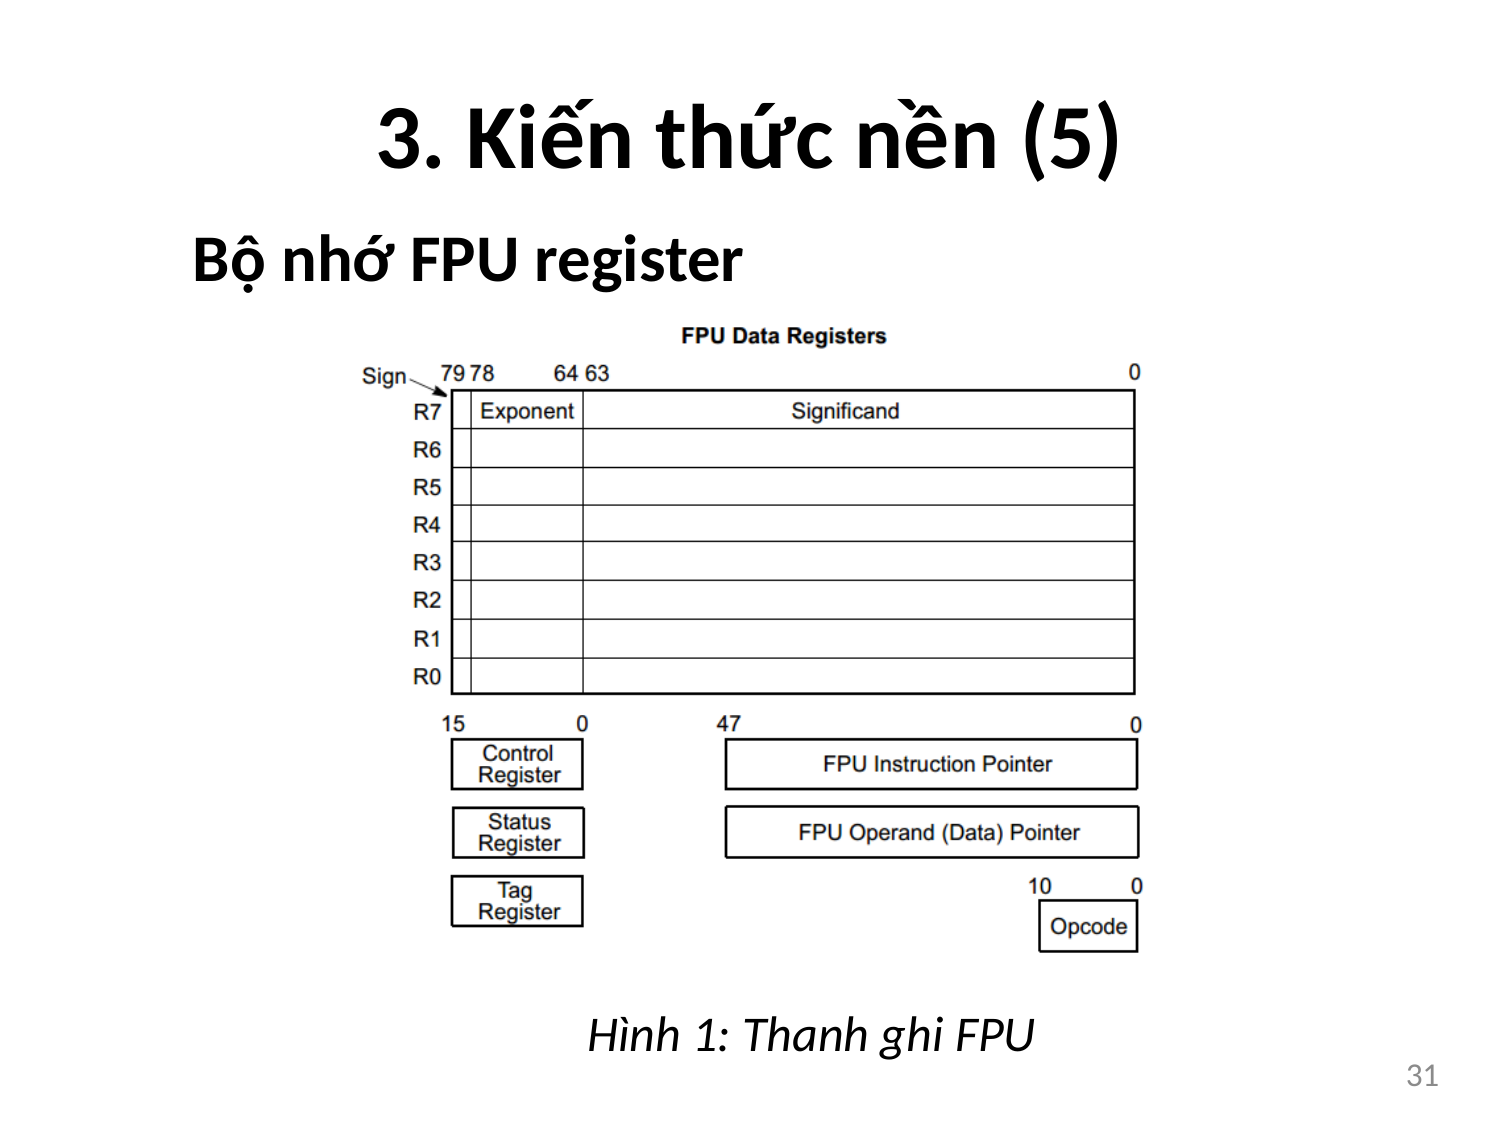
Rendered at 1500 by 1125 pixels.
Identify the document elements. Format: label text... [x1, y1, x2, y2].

text_box Hình 1: Thanh ghi FPU [564, 994, 1059, 1070]
text_box 3. Kiến thức nền (5) [74, 45, 1425, 233]
text_box Bộ nhớ FPU register [163, 233, 995, 303]
slide_number 31 [1116, 1042, 1455, 1103]
picture [327, 314, 1236, 961]
